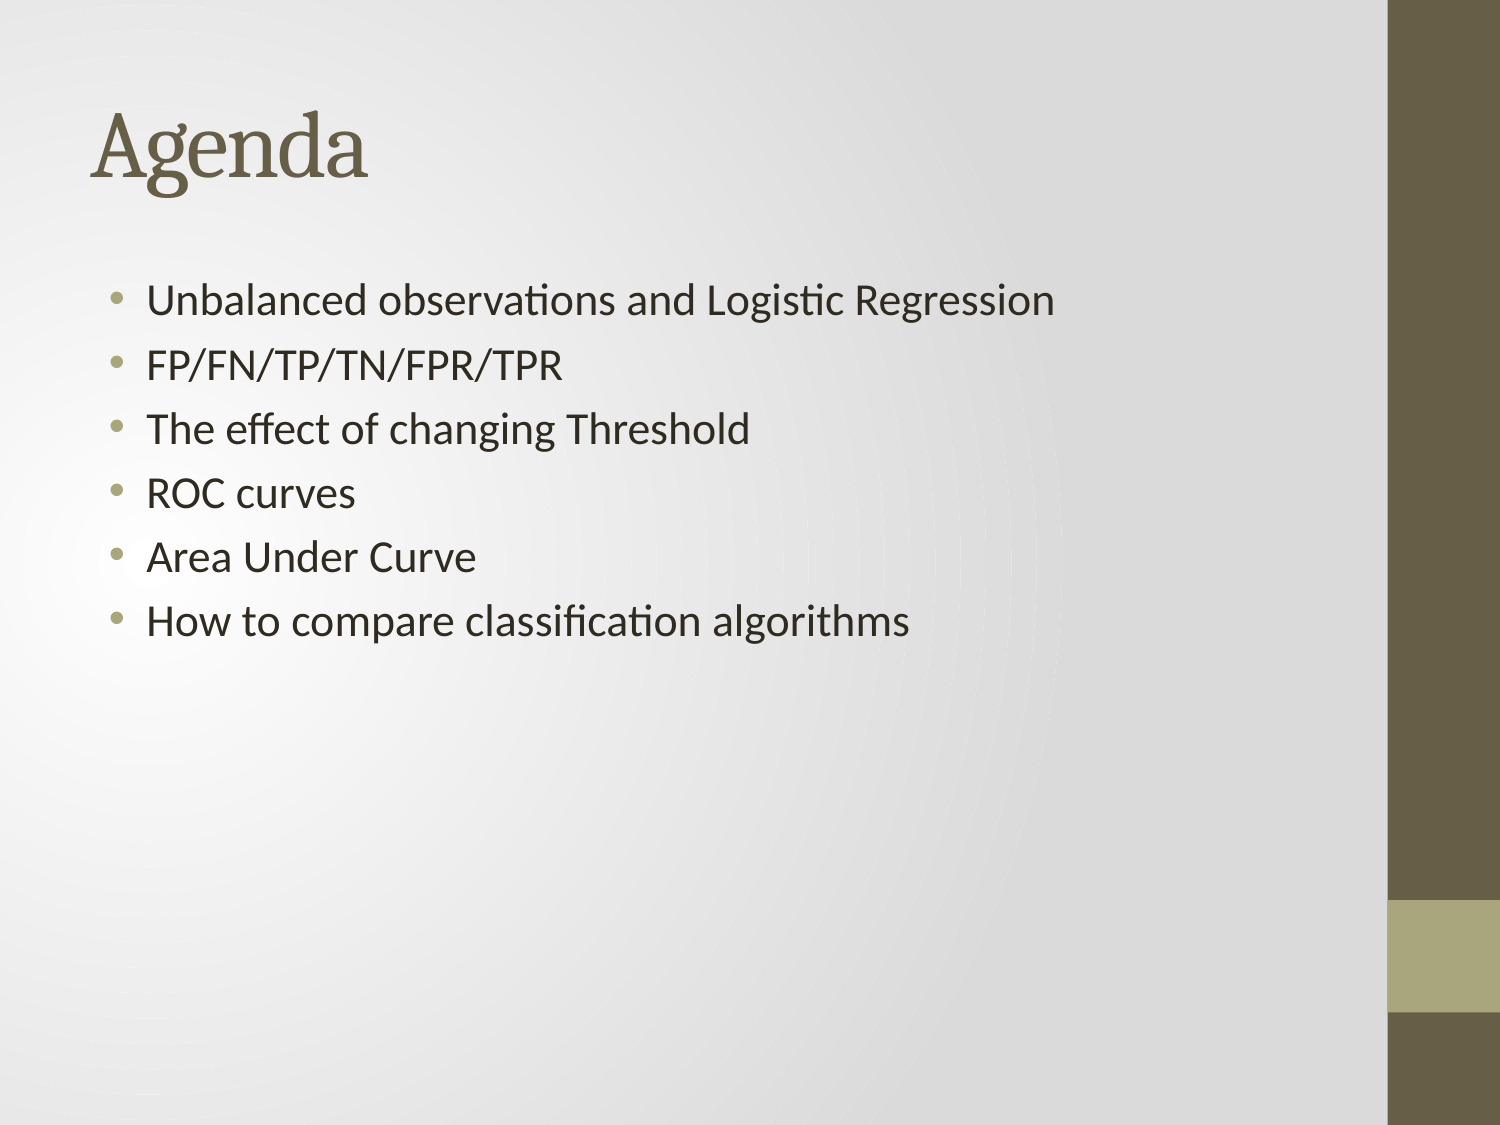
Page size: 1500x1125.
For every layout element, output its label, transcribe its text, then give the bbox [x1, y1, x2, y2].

list Unbalanced observations and Logistic Regression FP/FN/TP/TN/FPR/TPR The effect of changing Threshold ROC curves Area Under Curve How to compare classification algorithms [75, 262, 1325, 1050]
title Agenda [75, 45, 1325, 233]
